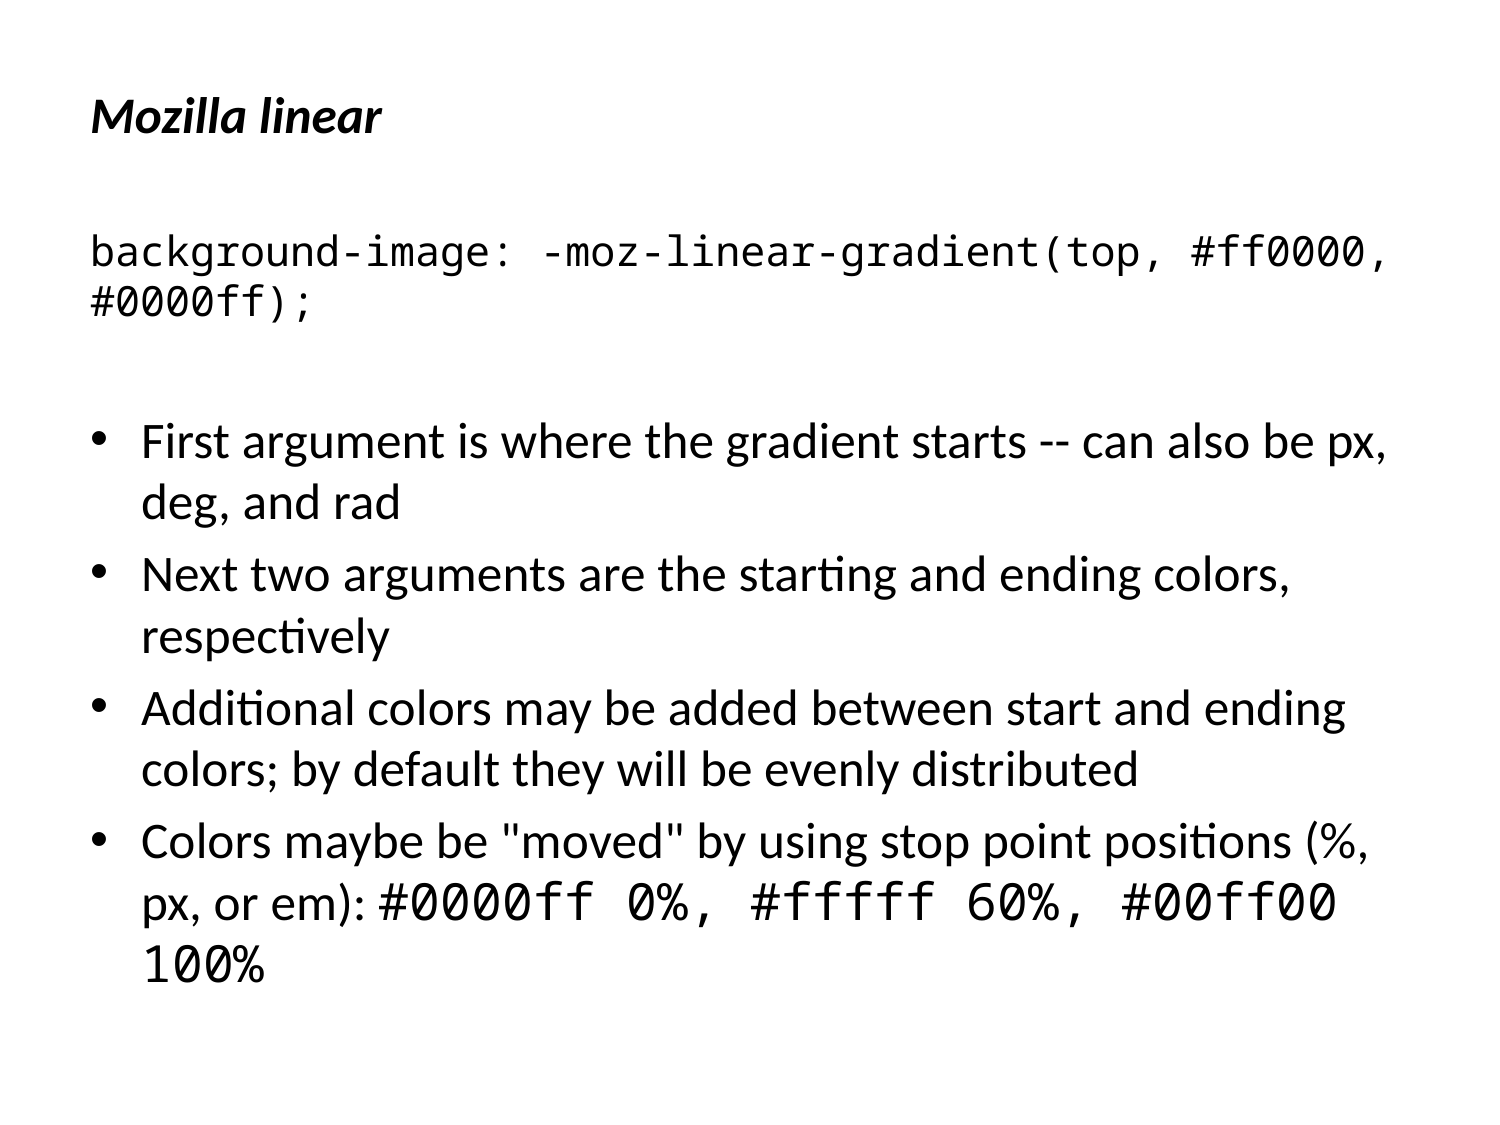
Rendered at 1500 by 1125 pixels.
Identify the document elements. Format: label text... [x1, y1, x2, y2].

list Mozilla linear background-image: -moz-linear-gradient(top, #ff0000, #0000ff); First argument is where the gradient starts -- can also be px, deg, and rad Next two arguments are the starting and ending colors, respectively Additional colors may be added between start and ending colors; by default they will be evenly distributed Colors maybe be "moved" by using stop point positions (%, px, or em): #0000ff 0%, #fffff 60%, #00ff00 100% [75, 75, 1425, 1005]
